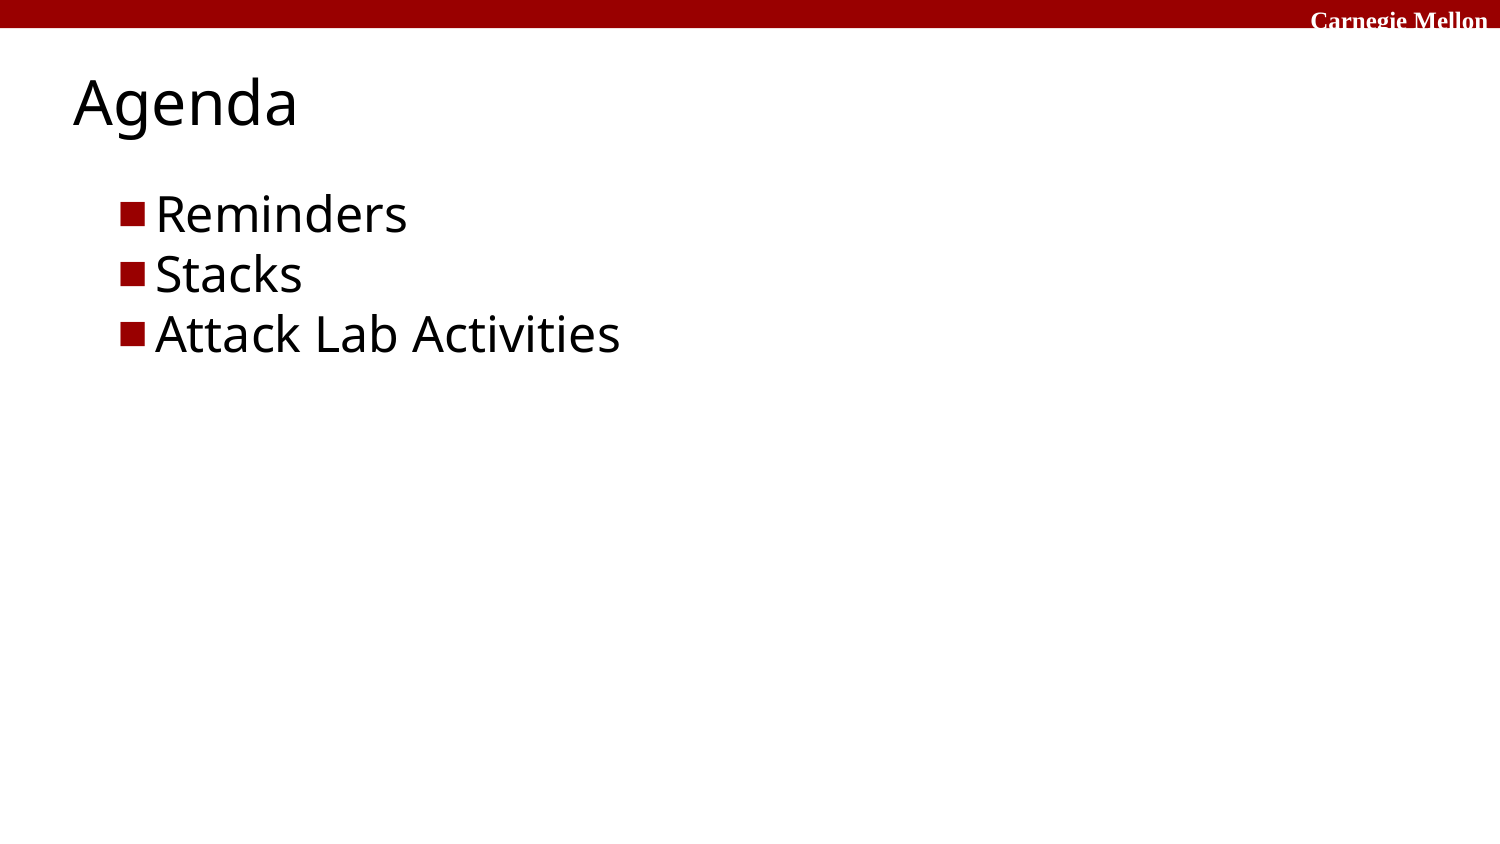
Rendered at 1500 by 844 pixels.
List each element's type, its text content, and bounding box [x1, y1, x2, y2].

list Reminders Stacks Attack Lab Activities [65, 167, 1361, 780]
title Agenda [58, 53, 1304, 148]
